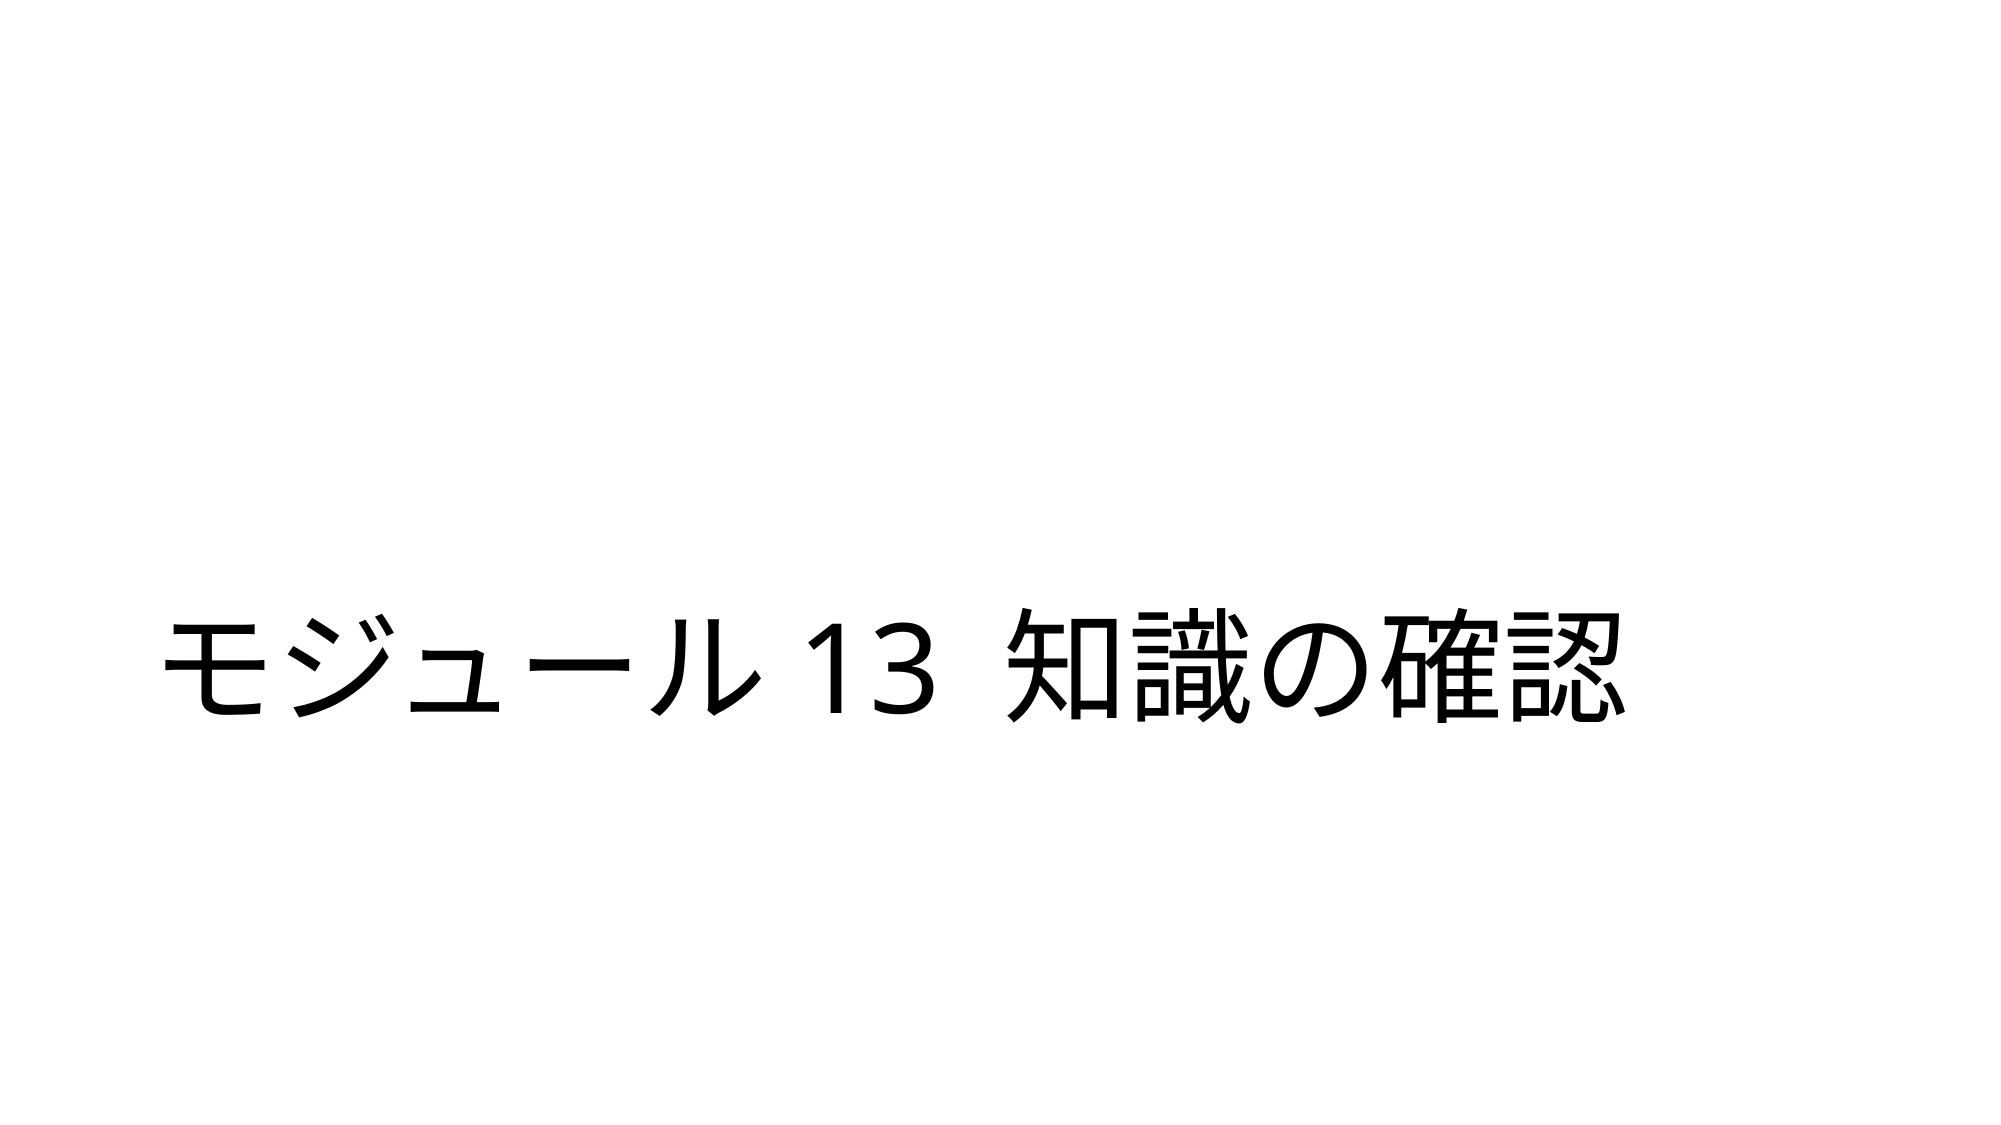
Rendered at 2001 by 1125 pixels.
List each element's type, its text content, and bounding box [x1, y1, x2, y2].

title モジュール13 知識の確認 [136, 280, 1862, 749]
